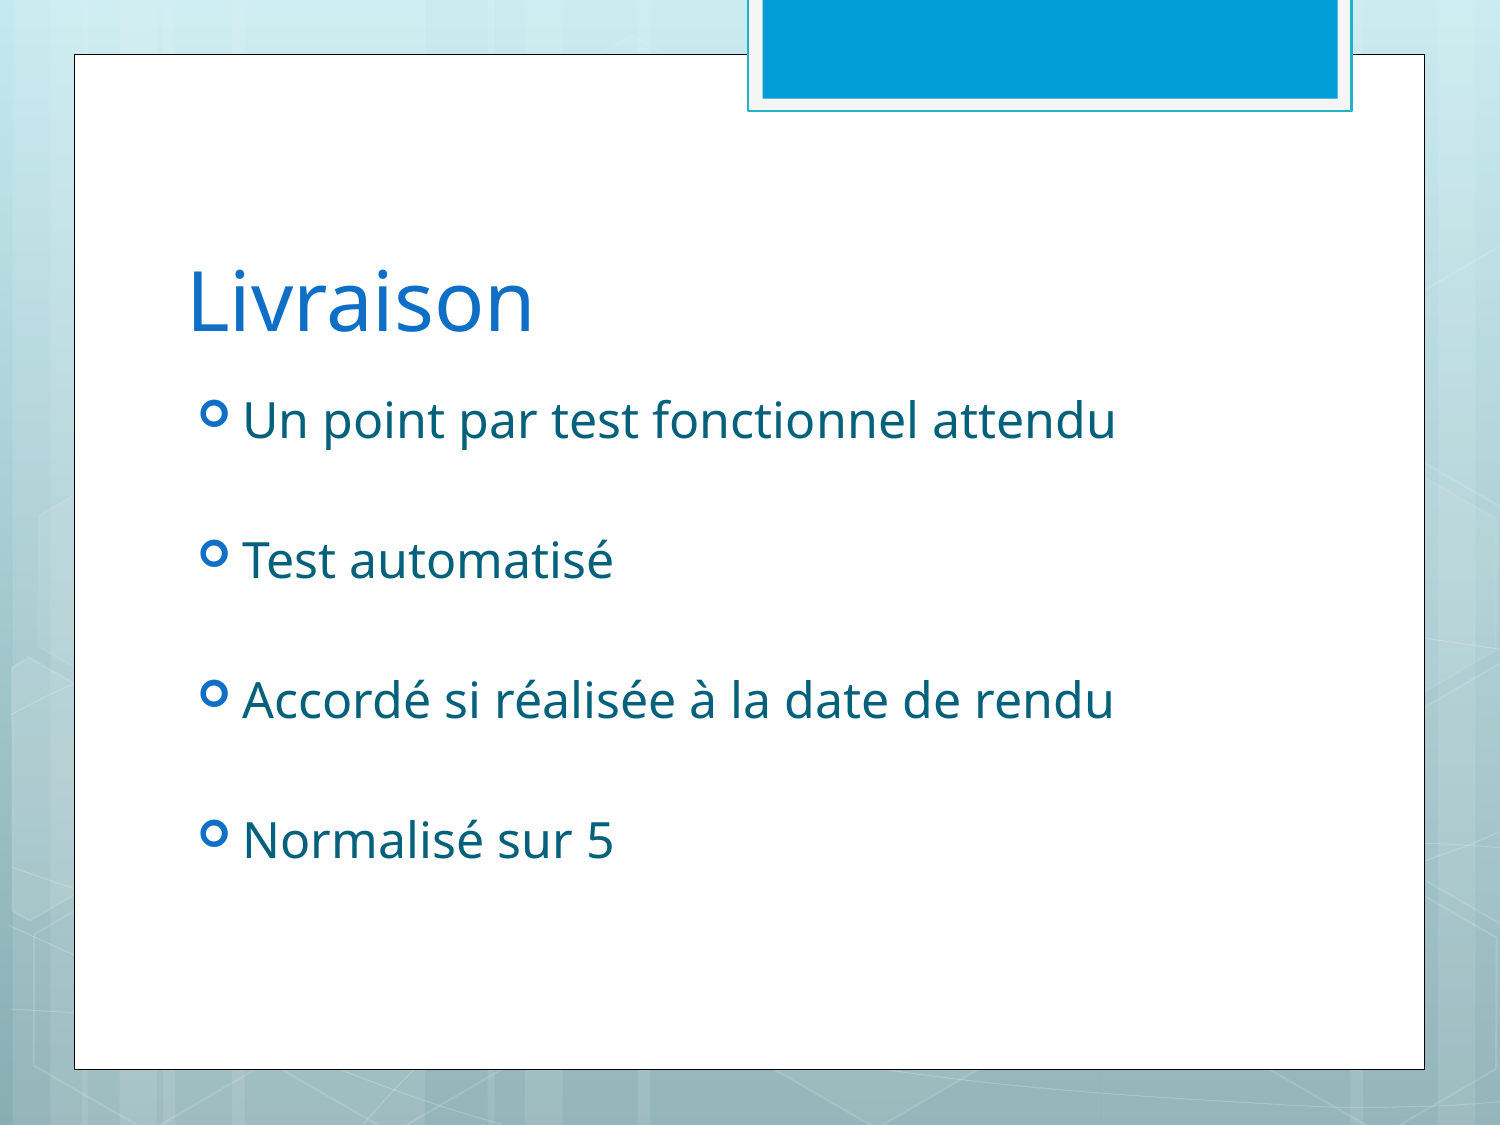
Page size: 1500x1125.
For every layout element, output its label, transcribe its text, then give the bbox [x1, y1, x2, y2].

title Livraison [171, 168, 1324, 357]
list Un point par test fonctionnel attendu Test automatisé Accordé si réalisée à la date de rendu Normalisé sur 5 [171, 381, 1283, 957]
